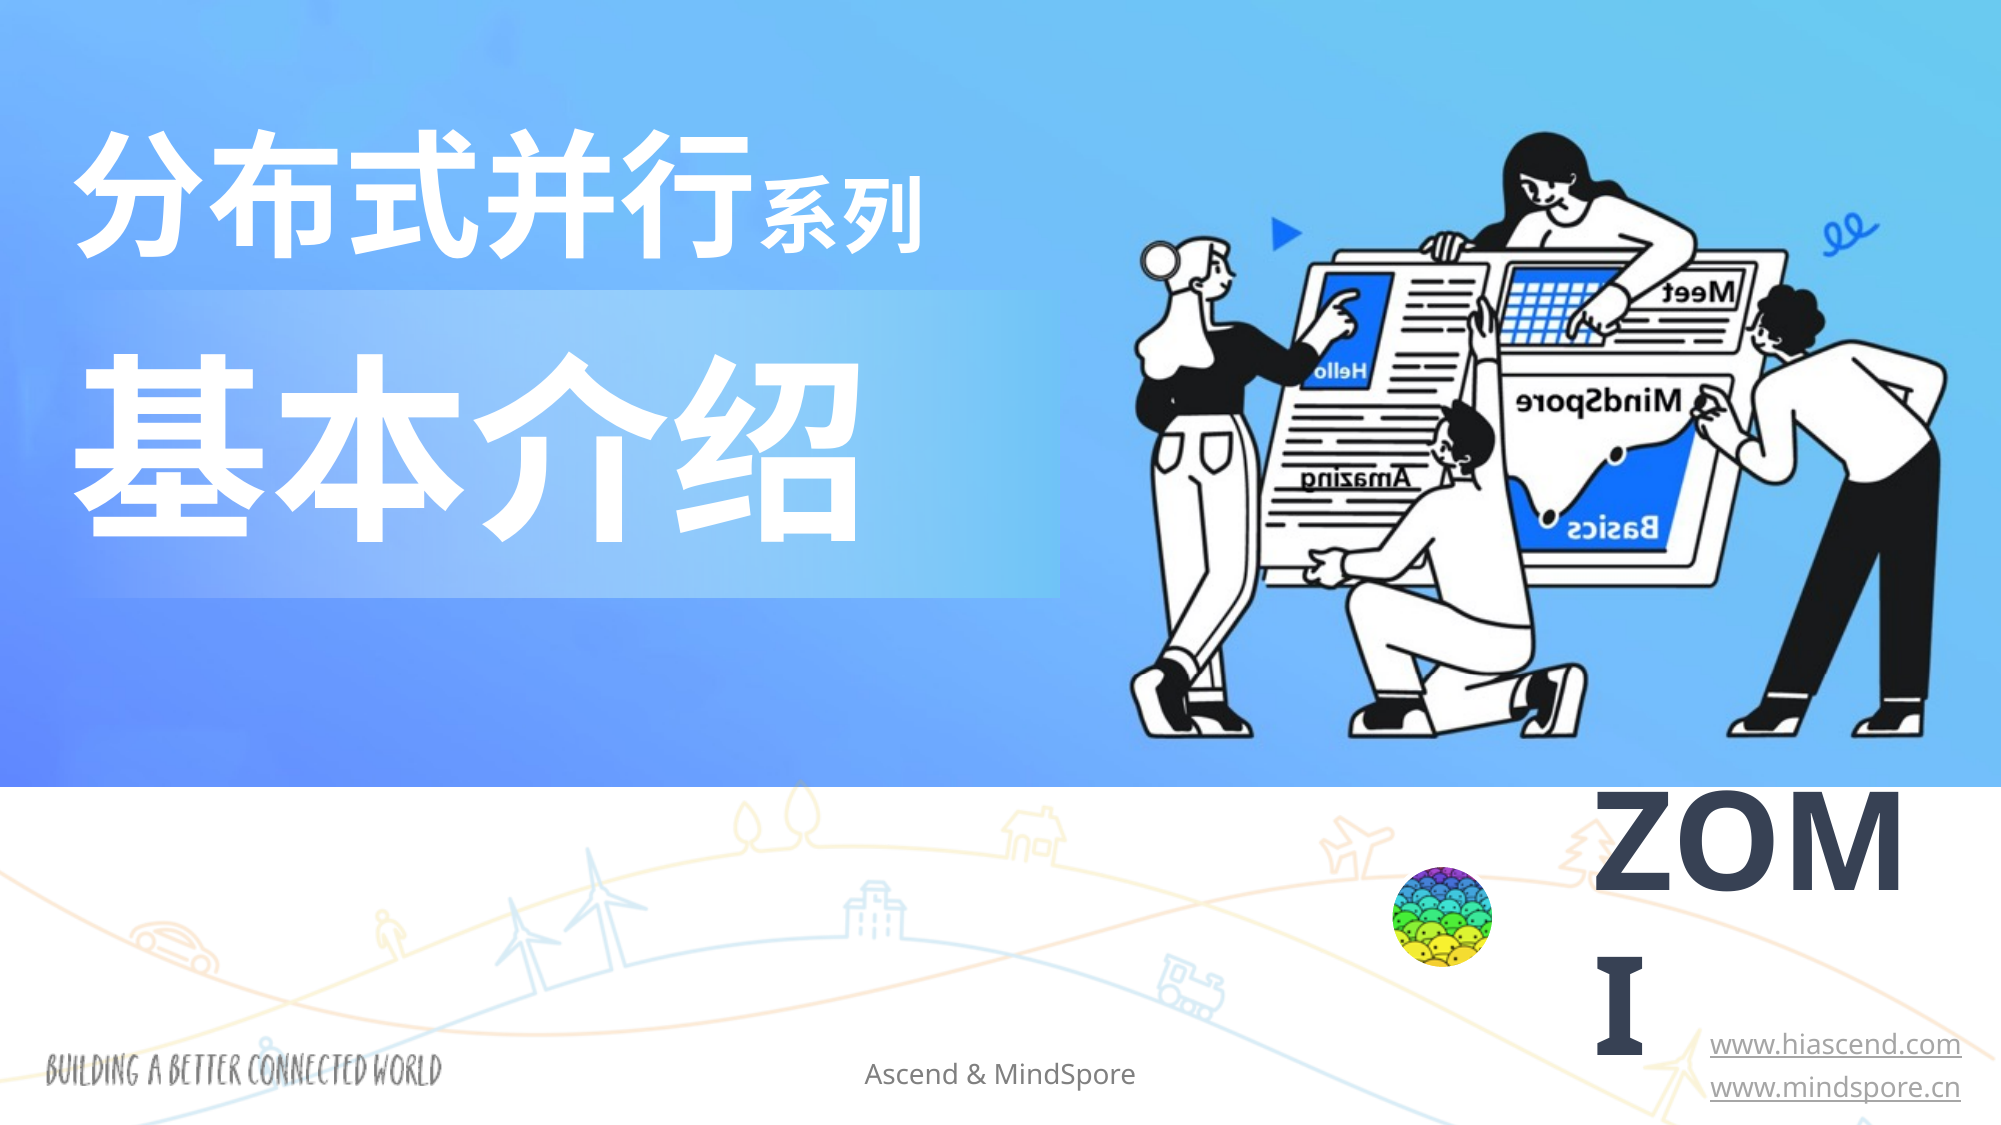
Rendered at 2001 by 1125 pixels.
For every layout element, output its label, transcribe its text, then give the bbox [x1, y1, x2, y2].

subtitle ZOMI [1579, 859, 1927, 978]
picture [0, 0, 2001, 787]
picture [1389, 864, 1495, 970]
text_box 分布式并行系列 [55, 113, 1036, 271]
text_box 基本介绍 [55, 290, 1060, 598]
picture [23, 1032, 468, 1114]
